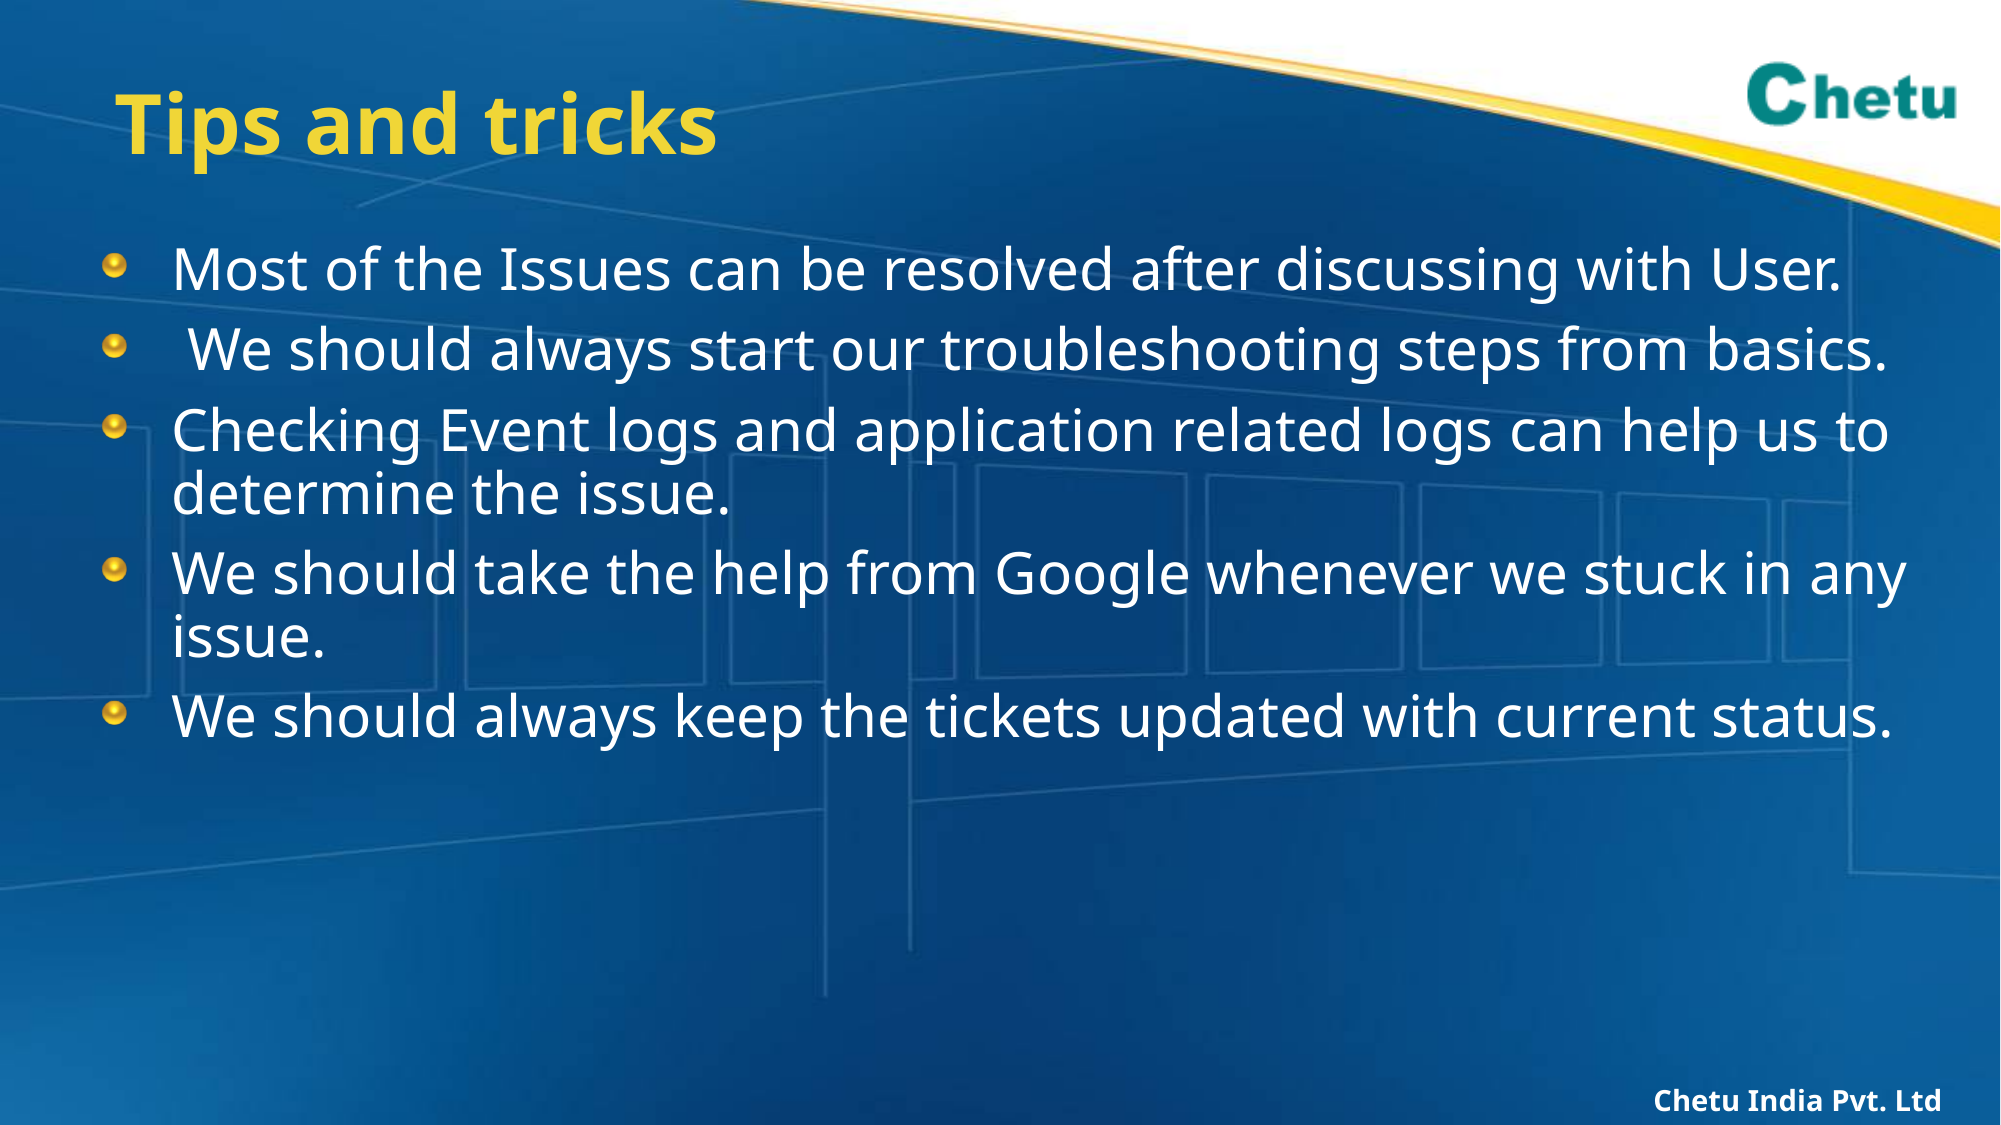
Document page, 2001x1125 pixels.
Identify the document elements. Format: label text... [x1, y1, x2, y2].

list Most of the Issues can be resolved after discussing with User. We should always start our troubleshooting steps from basics. Checking Event logs and application related logs can help us to determine the issue. We should take the help from Google whenever we stuck in any issue. We should always keep the tickets updated with current status. [83, 232, 1924, 567]
picture [0, 0, 2001, 1125]
title Tips and tricks [99, 74, 1901, 232]
